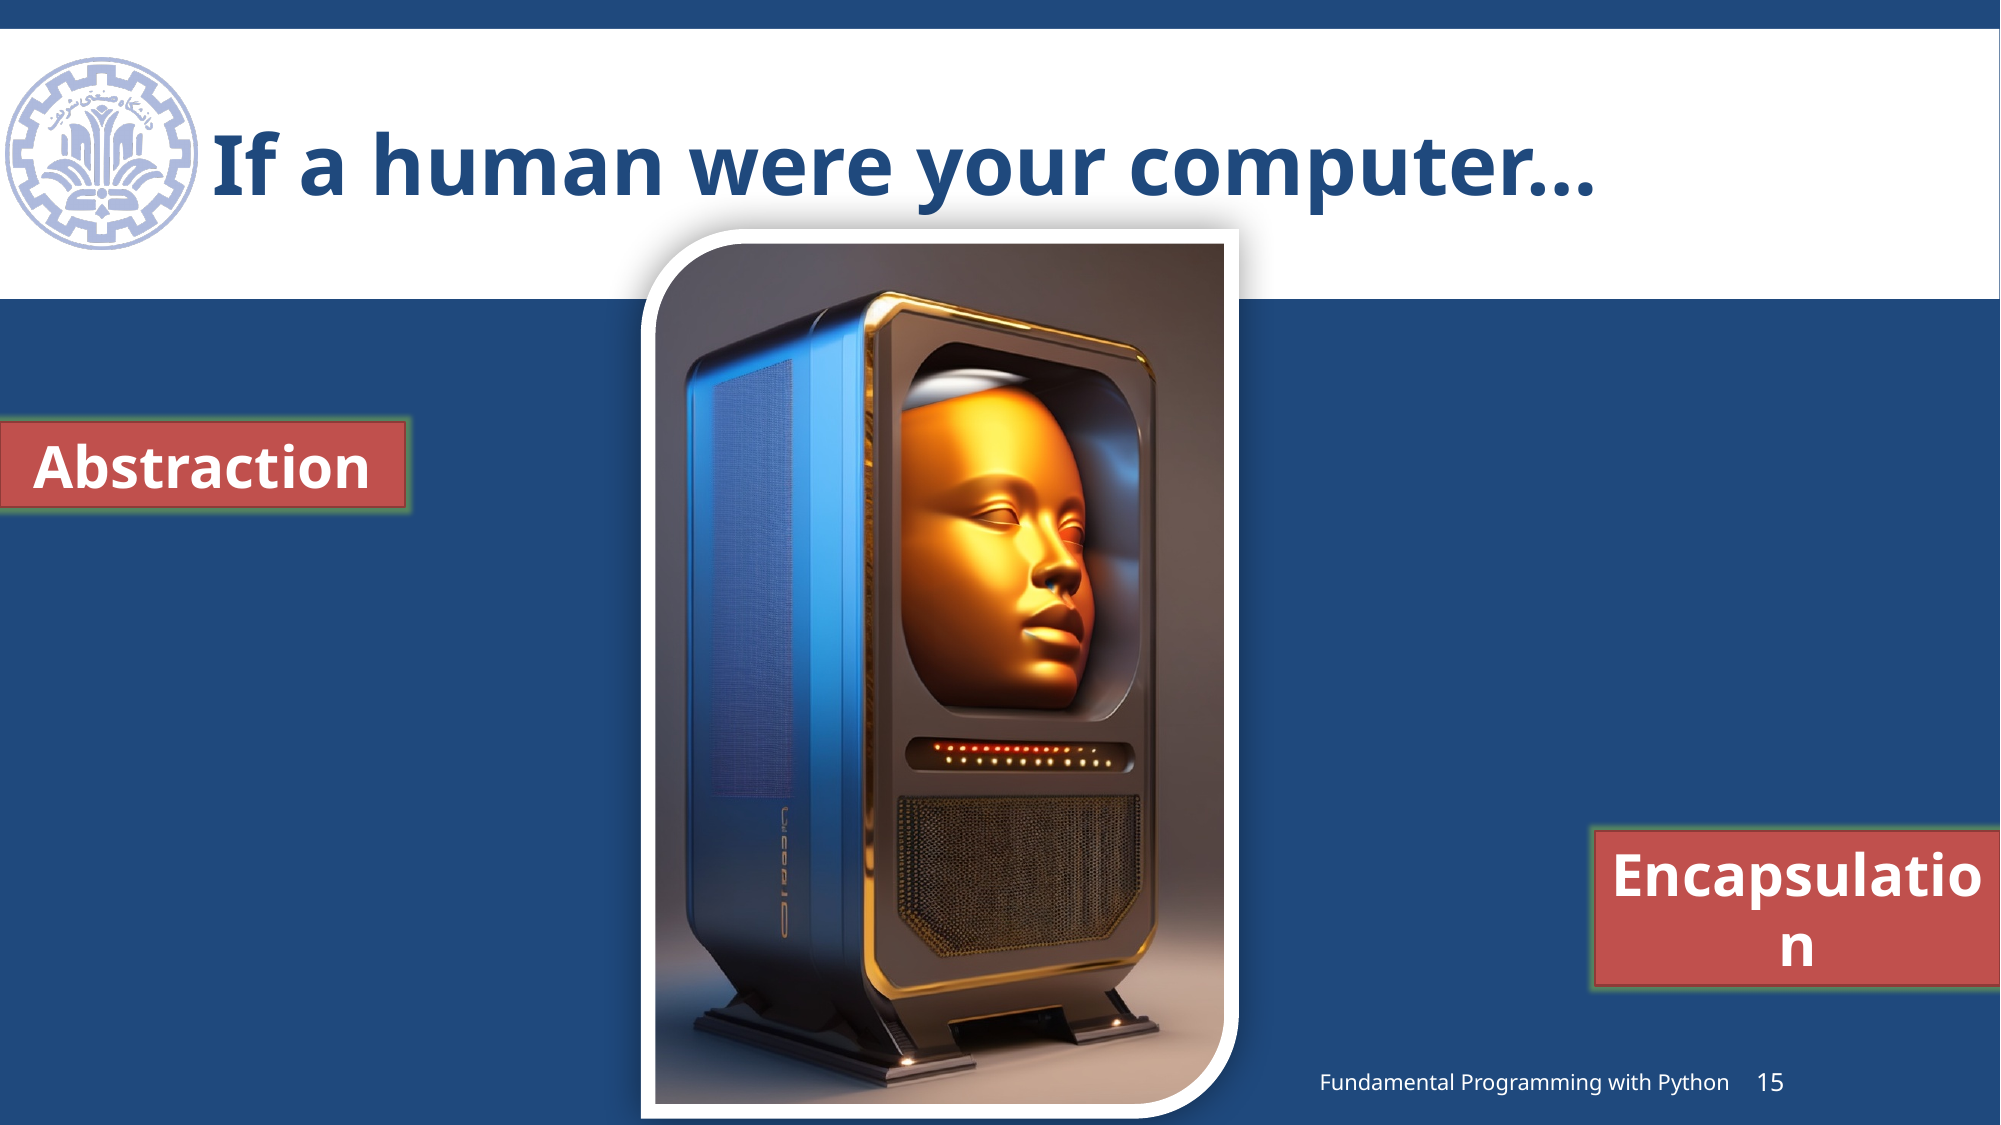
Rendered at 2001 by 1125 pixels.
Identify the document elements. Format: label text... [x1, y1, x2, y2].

slide_number 15 [1748, 1053, 1904, 1114]
text_box Abstraction [0, 421, 406, 508]
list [647, 236, 1232, 1112]
text_box Encapsulation [1594, 830, 2000, 987]
title If a human were your computer… [197, 46, 1803, 295]
footer Fundamental Programming with Python [1237, 1053, 1746, 1114]
